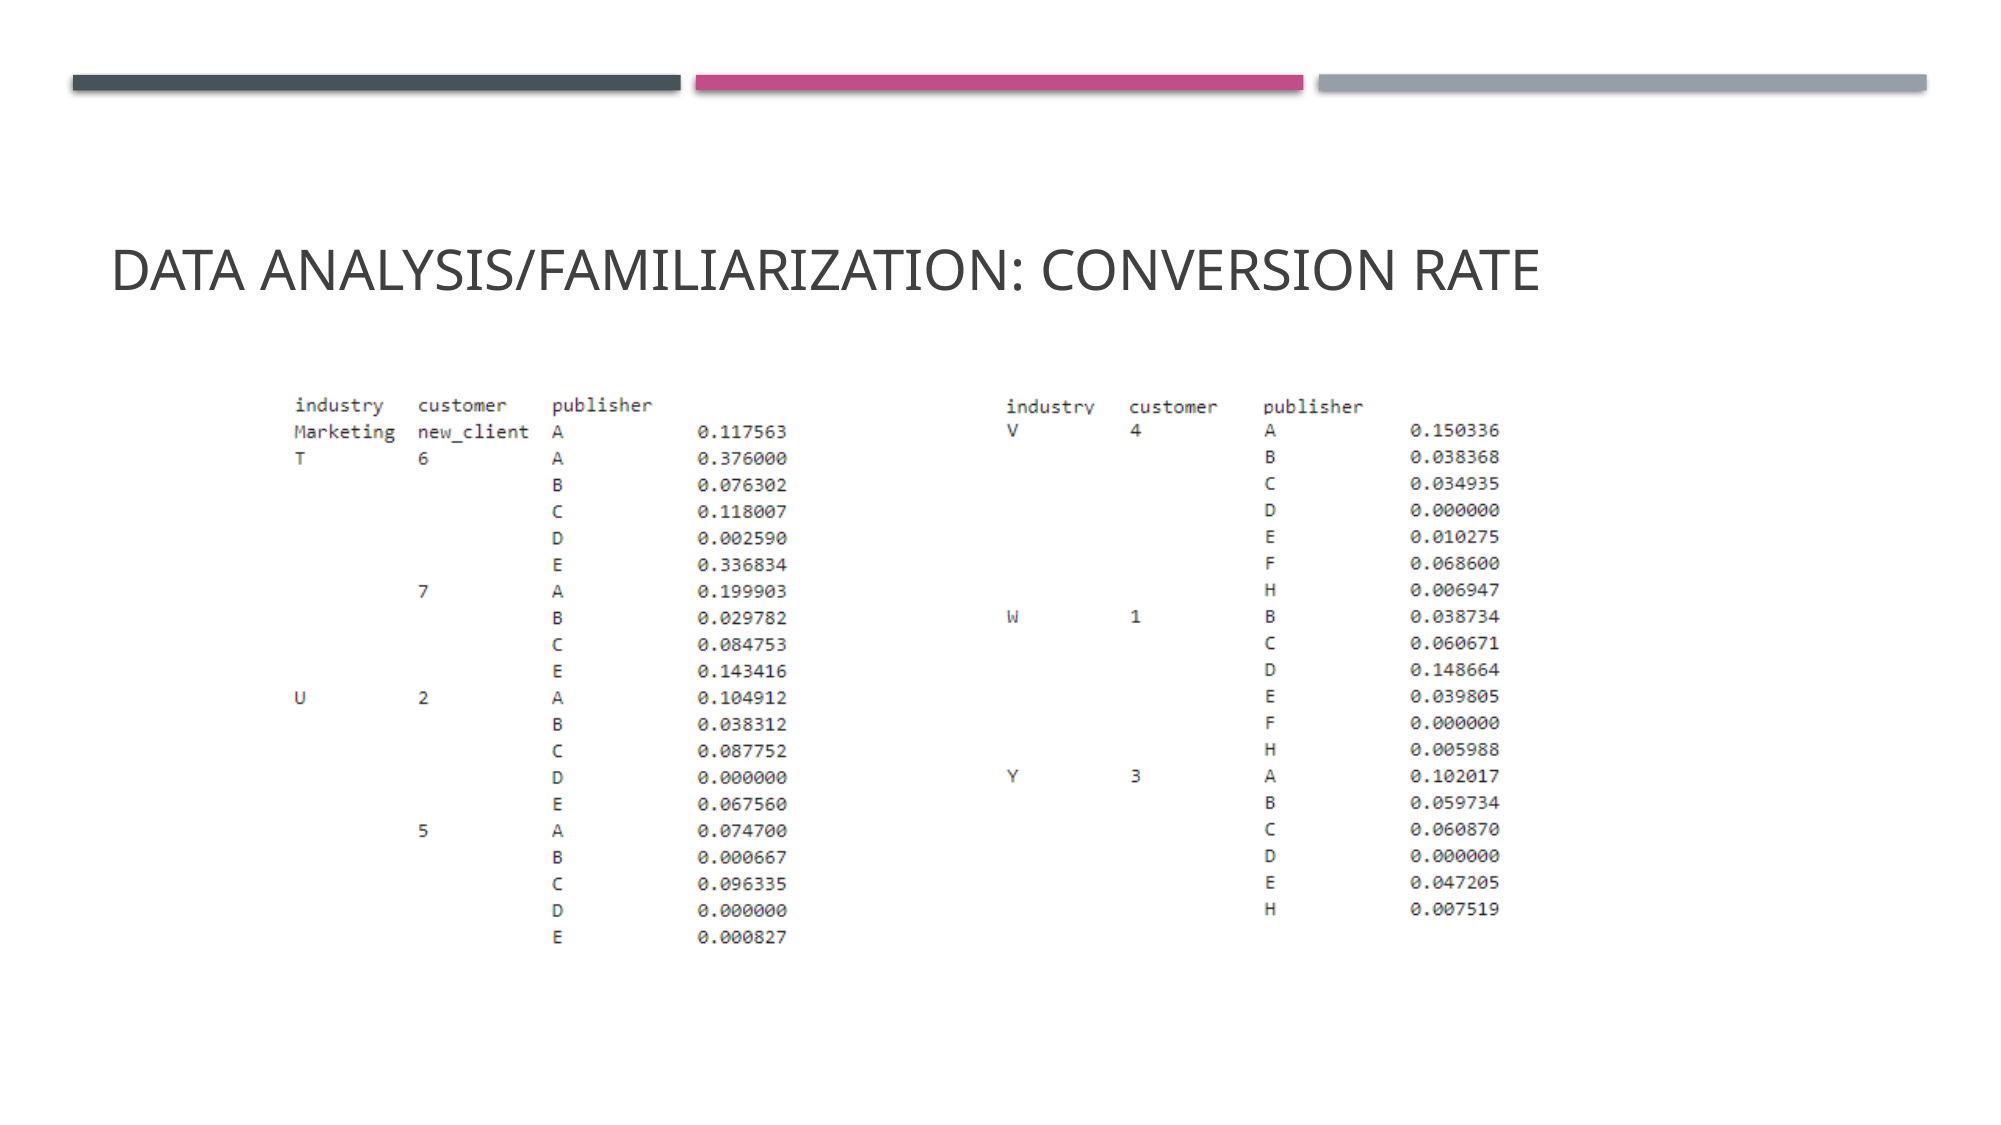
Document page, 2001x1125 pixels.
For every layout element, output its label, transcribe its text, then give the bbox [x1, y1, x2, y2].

title Data analysis/Familiarization: conversion rate [95, 115, 1905, 311]
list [287, 393, 803, 954]
picture [999, 393, 1512, 940]
